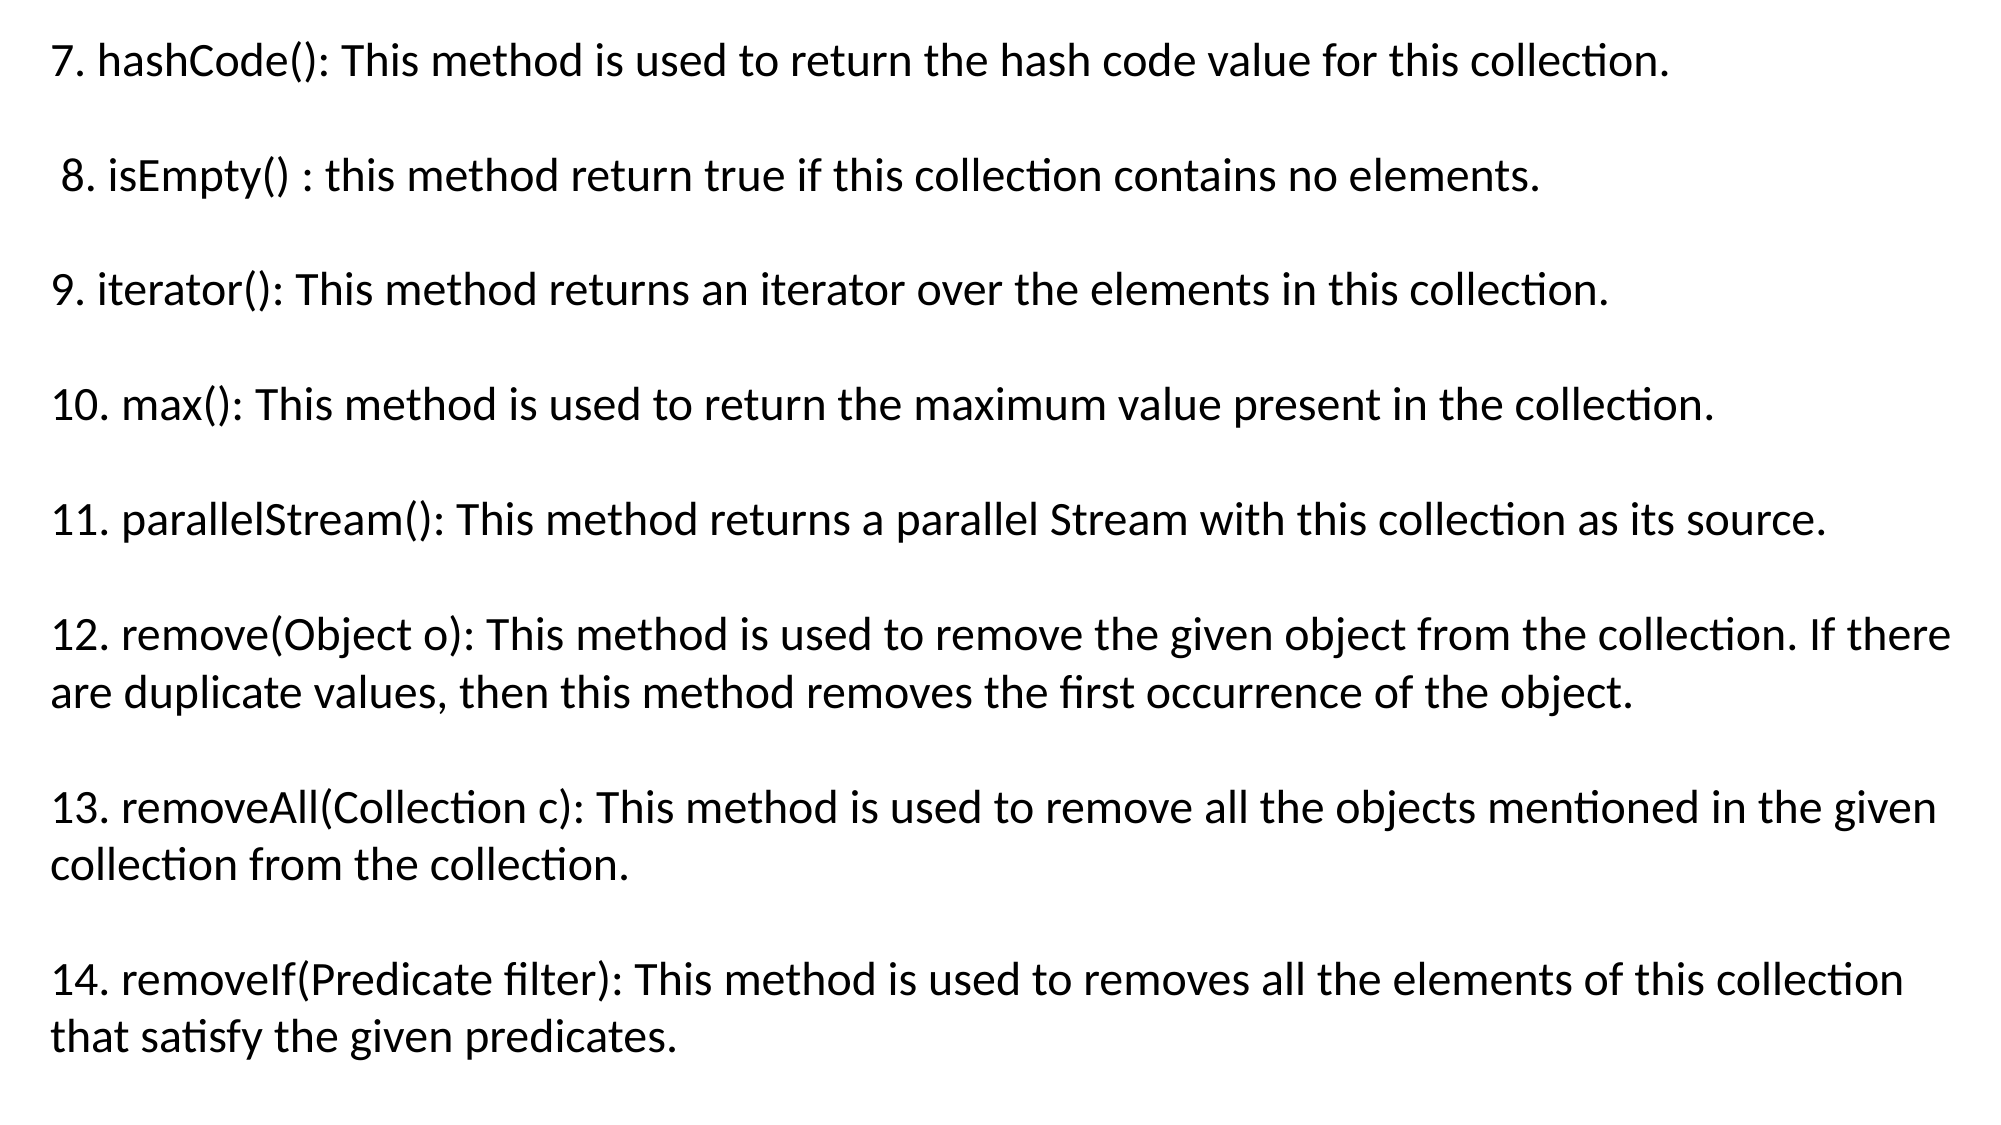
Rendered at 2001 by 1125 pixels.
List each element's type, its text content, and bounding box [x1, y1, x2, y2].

text_box 7. hashCode(): This method is used to return the hash code value for this collection. 8. isEmpty() : this method return true if this collection contains no elements. 9. iterator(): This method returns an iterator over the elements in this collection. 10. max(): This method is used to return the maximum value present in the collection. 11. parallelStream(): This method returns a parallel Stream with this collection as its source. 12. remove(Object o): This method is used to remove the given object from the collection. If there are duplicate values, then this method removes the first occurrence of the object. 13. removeAll(Collection c): This method is used to remove all the objects mentioned in the given collection from the collection. 14. removeIf(Predicate filter): This method is used to removes all the elements of this collection that satisfy the given predicates. [35, 20, 1977, 1125]
